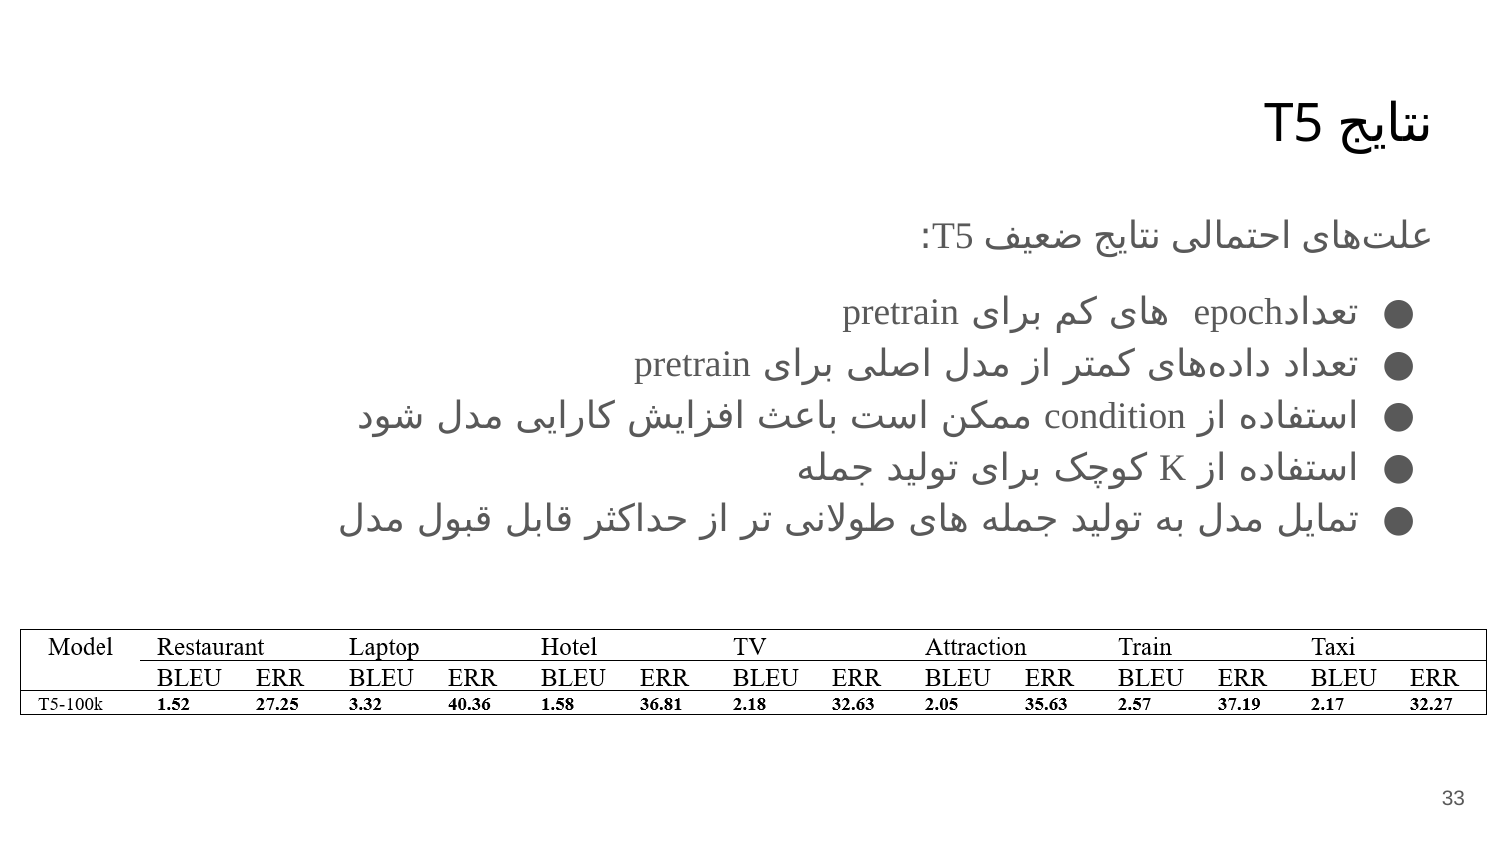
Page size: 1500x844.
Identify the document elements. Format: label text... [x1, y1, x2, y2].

picture [0, 607, 1500, 740]
title نتایج T5 [51, 72, 1449, 167]
slide_number 33 [1389, 764, 1480, 830]
list علت‌های احتمالی نتایج ضعیف T5: تعدادepoch های کم برای pretrain تعداد داده‌های کمتر از مدل اصلی برای pretrain استفاده از condition ممکن است باعث افزایش کارایی مدل شود استفاده از K کوچک برای تولید جمله تمایل مدل به تولید جمله های طولانی تر از حداکثر قابل قبول مدل [51, 189, 1449, 606]
